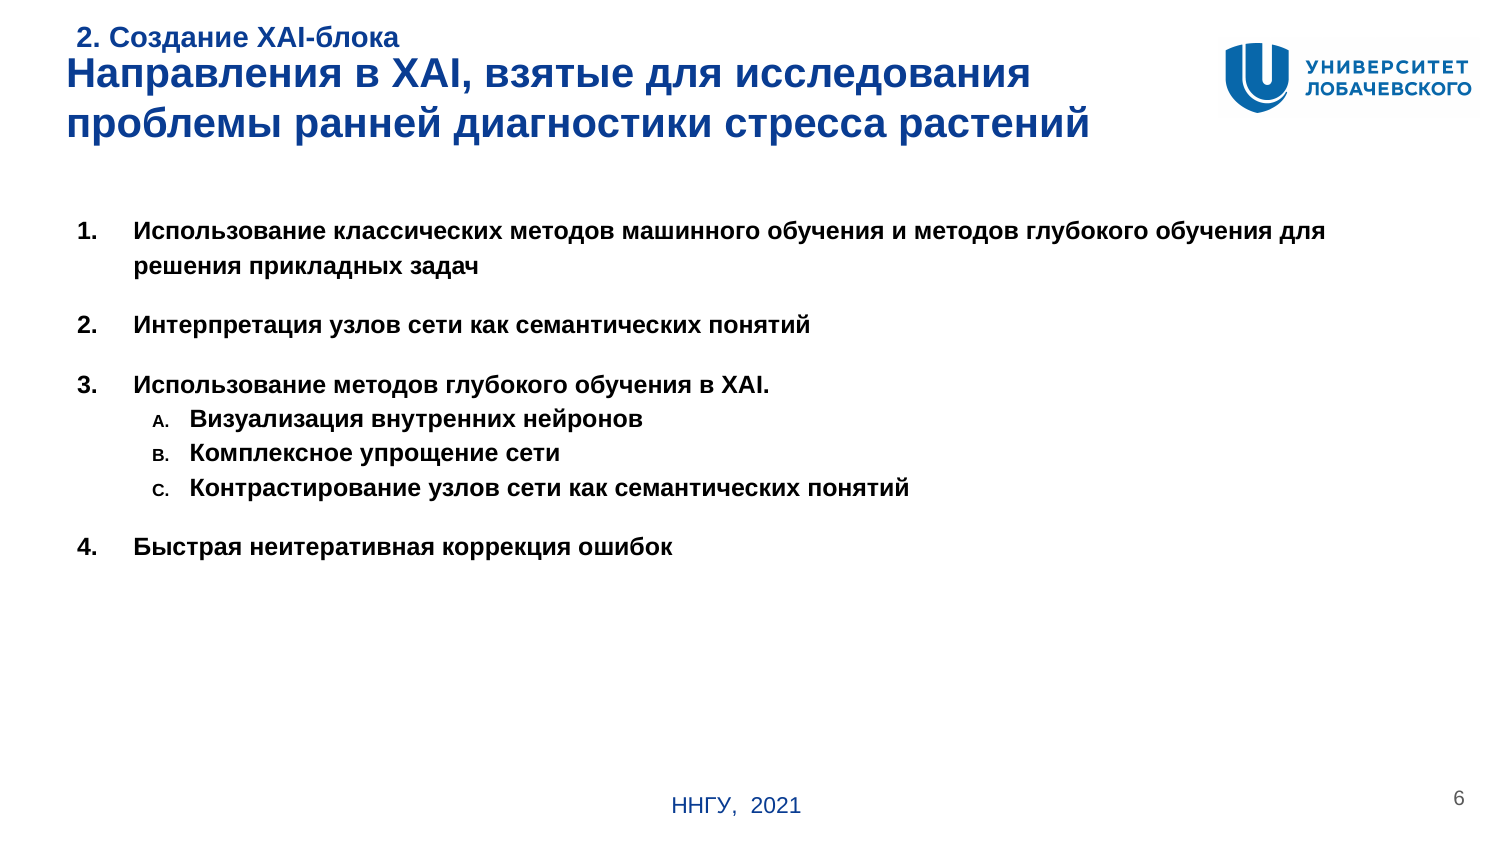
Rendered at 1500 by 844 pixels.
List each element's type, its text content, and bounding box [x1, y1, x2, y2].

slide_number 6 [1389, 764, 1480, 830]
title Направления в XAI, взятые для исследования проблемы ранней диагностики стресса растений [51, 30, 1260, 152]
text_box ННГУ, 2021 [656, 783, 824, 826]
picture [1260, 37, 1480, 118]
list Использование классических методов машинного обучения и методов глубокого обучения для решения прикладных задач Интерпретация узлов сети как семантических понятий Использование методов глубокого обучения в XAI. Визуализация внутренних нейронов Комплексное упрощение сети Контрастирование узлов сети как семантических понятий Быстрая неитеративная коррекция ошибок [51, 195, 1417, 729]
text_box 2. Создание XAI-блока [0, 2, 511, 69]
